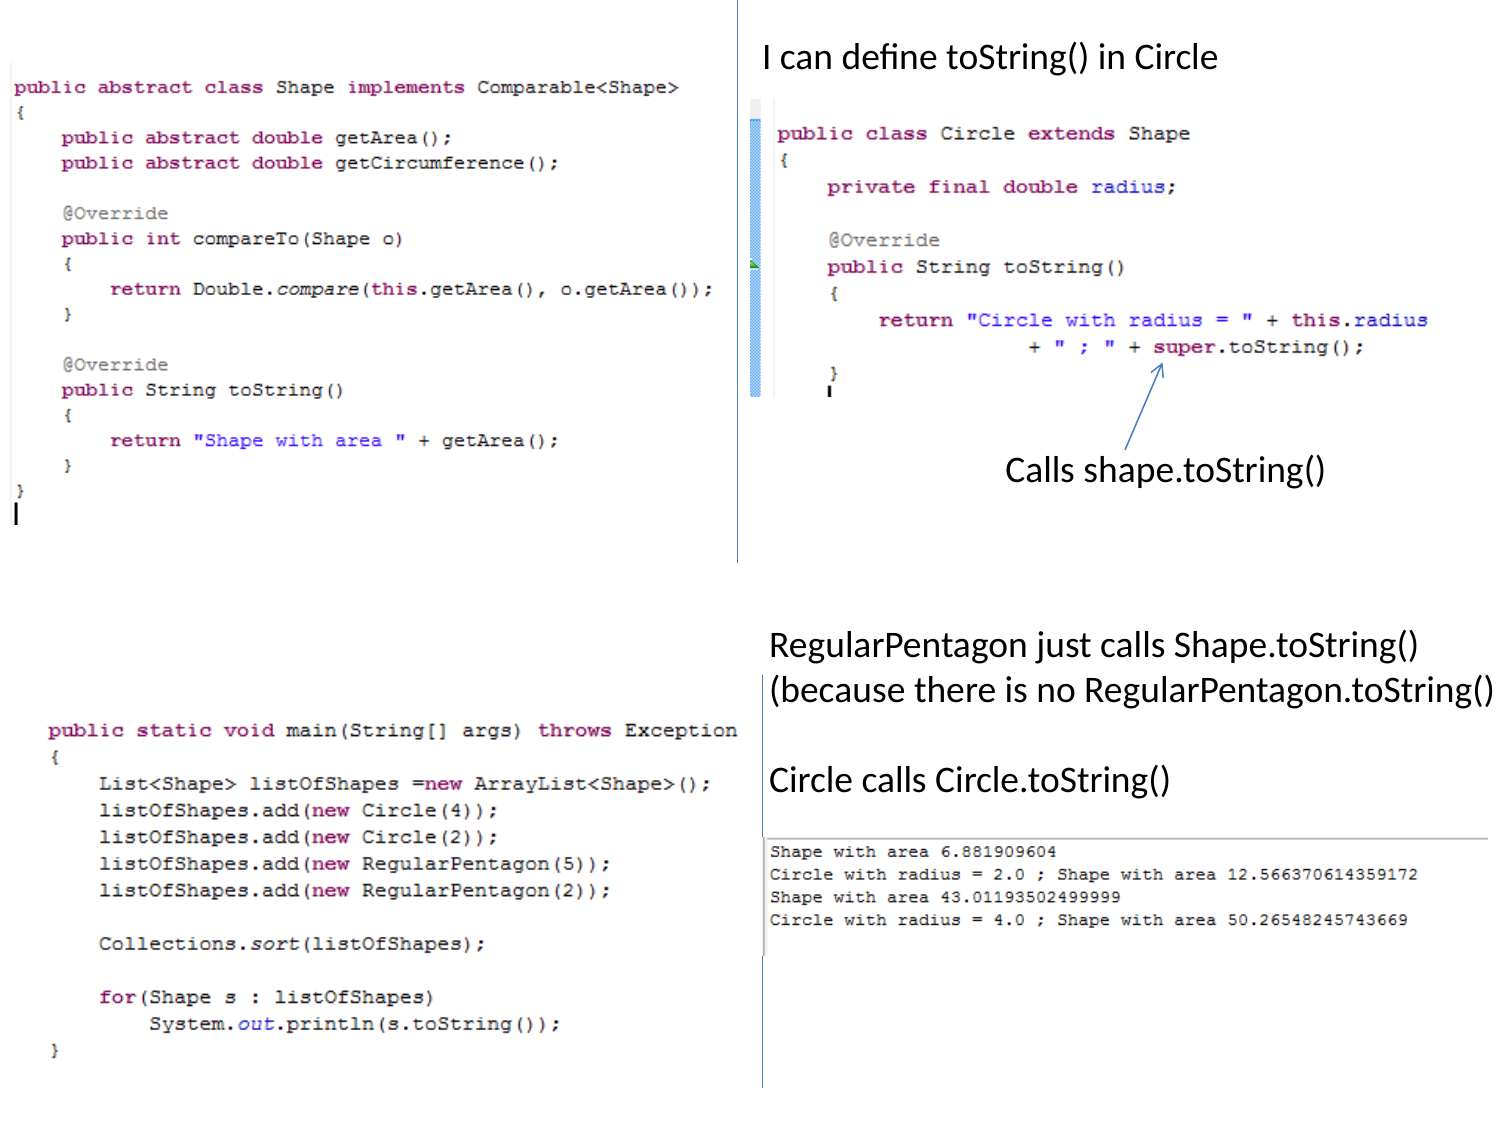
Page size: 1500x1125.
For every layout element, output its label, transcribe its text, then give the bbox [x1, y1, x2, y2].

picture [24, 699, 1488, 1074]
text_box I can define toString() in Circle [747, 24, 1235, 85]
text_box RegularPentagon just calls Shape.toString() (because there is no RegularPentagon.toString() Circle calls Circle.toString() [754, 612, 1500, 808]
text_box Calls shape.toString() [990, 437, 1342, 498]
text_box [1099, 387, 1188, 426]
picture [0, 62, 1500, 526]
